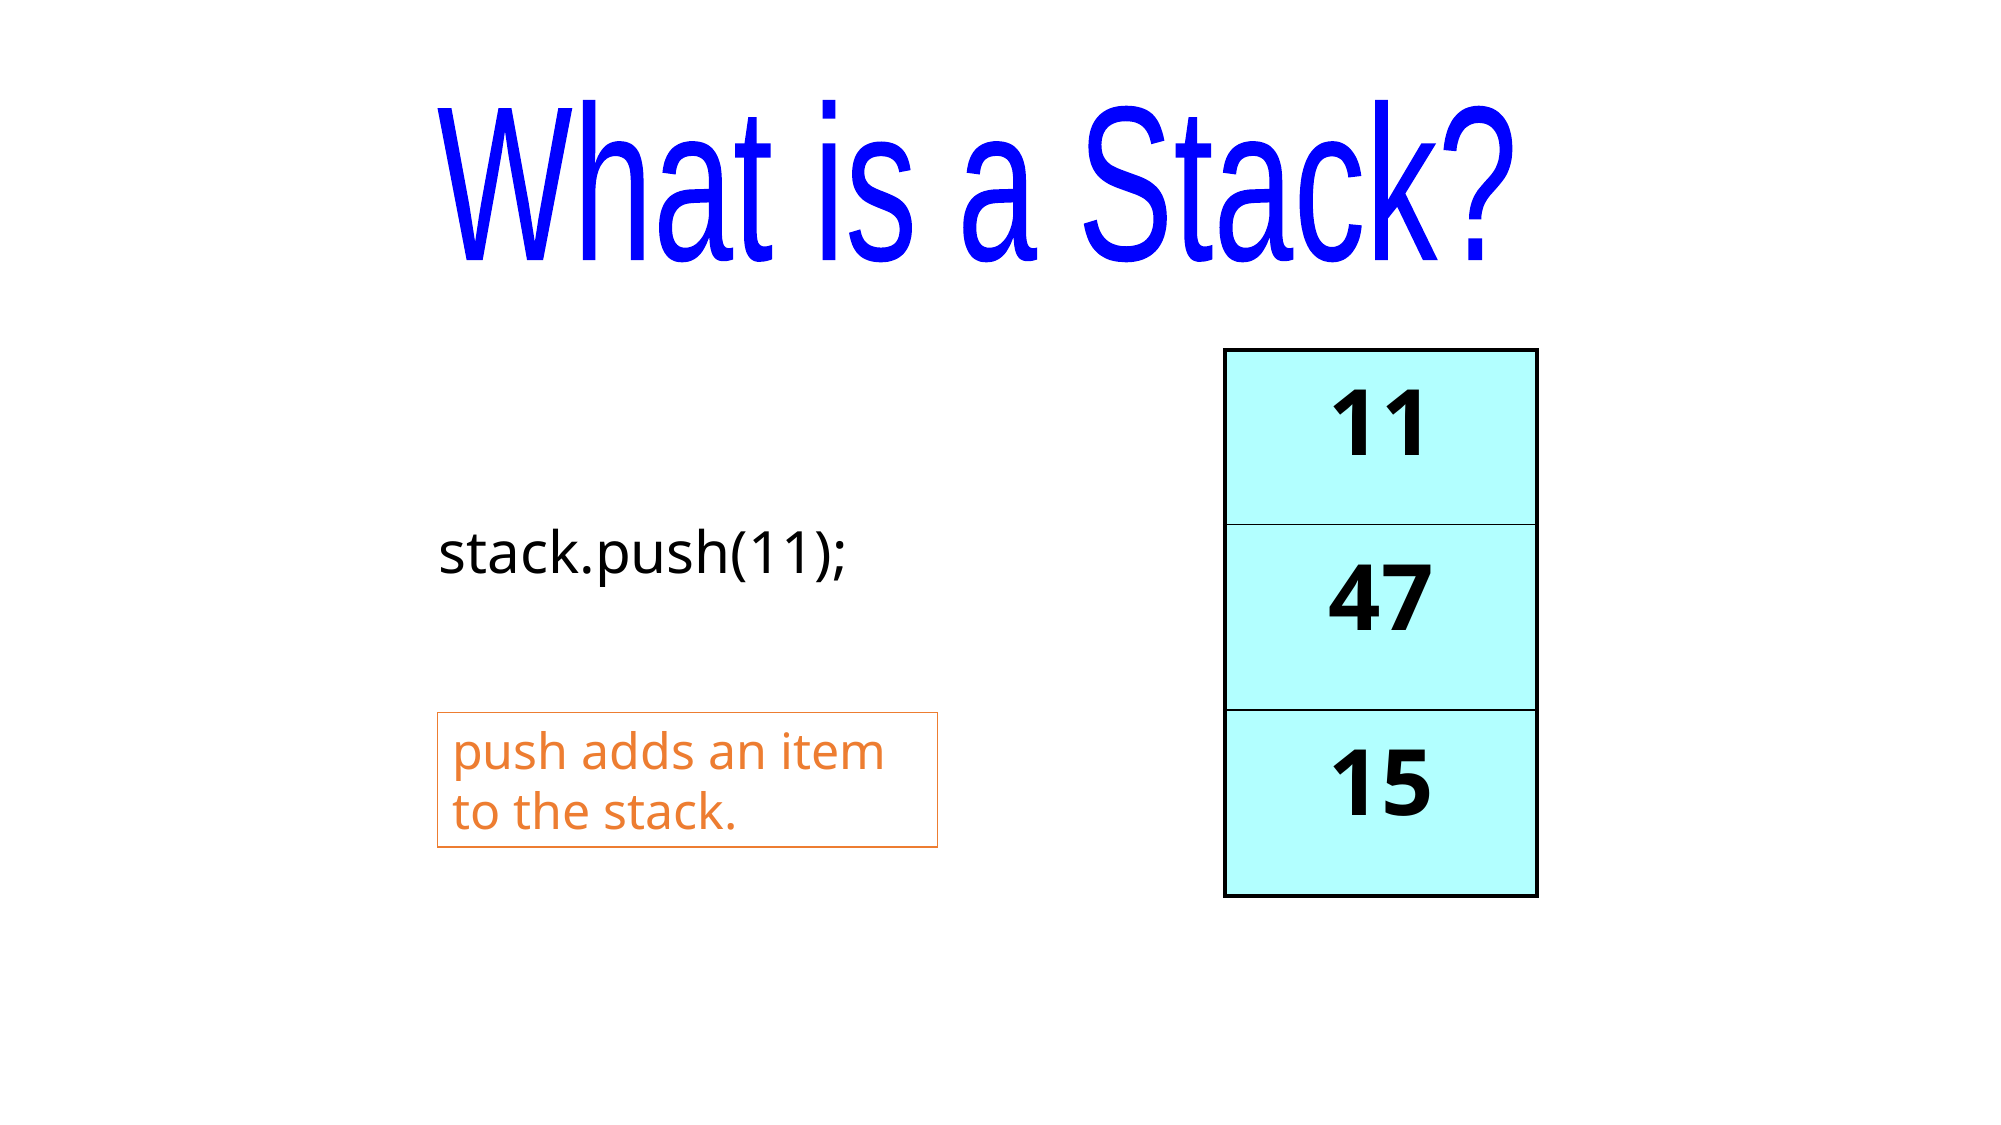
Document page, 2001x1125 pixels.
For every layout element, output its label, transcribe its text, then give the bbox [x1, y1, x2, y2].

table_cell 15 [1227, 711, 1535, 894]
table_cell 47 [1227, 525, 1535, 709]
table_header 11 [1227, 352, 1535, 524]
text_box stack.push(11); [424, 437, 863, 593]
text_box push adds an item to the stack. [437, 712, 938, 848]
